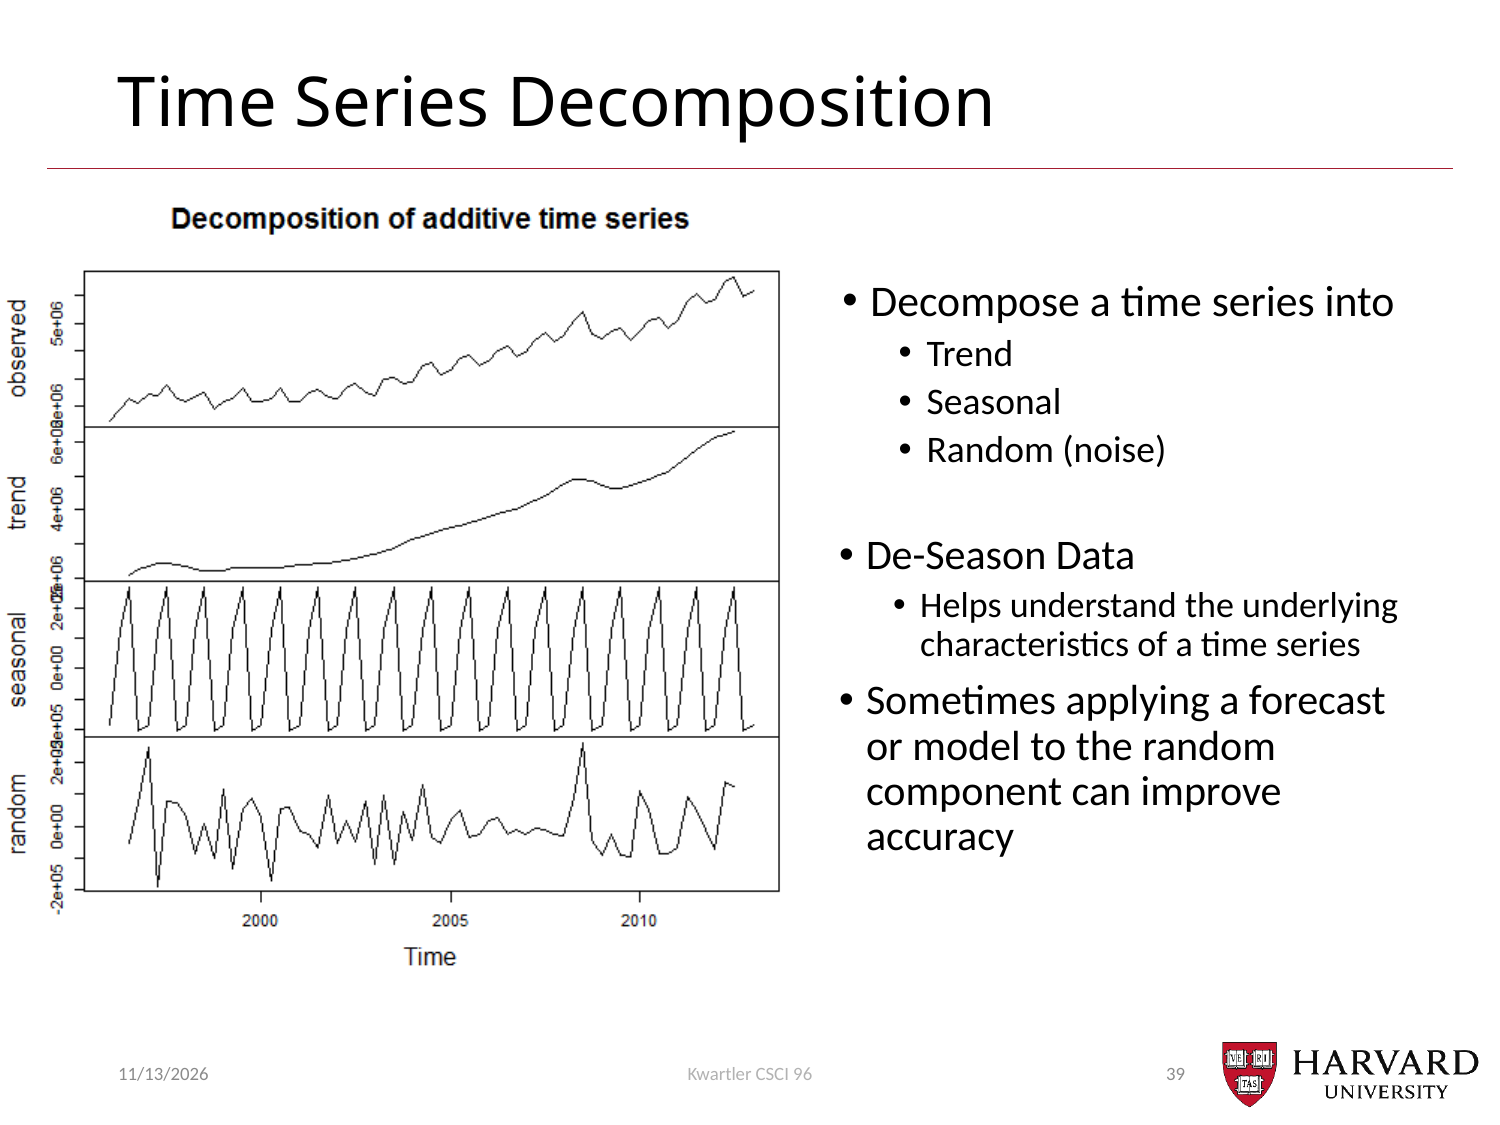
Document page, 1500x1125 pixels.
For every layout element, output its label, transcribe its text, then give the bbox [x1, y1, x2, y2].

picture [0, 187, 798, 982]
slide_number 39 [1059, 1042, 1200, 1103]
picture [1200, 1024, 1500, 1125]
footer Kwartler CSCI 96 [496, 1042, 1004, 1103]
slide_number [103, 1042, 441, 1103]
text_box De-Season Data Helps understand the underlying characteristics of a time series Sometimes applying a forecast or model to the random component can improve accuracy [824, 526, 1443, 870]
title Time Series Decomposition [103, 59, 1397, 157]
list Decompose a time series into Trend Seasonal Random (noise) [827, 271, 1447, 500]
